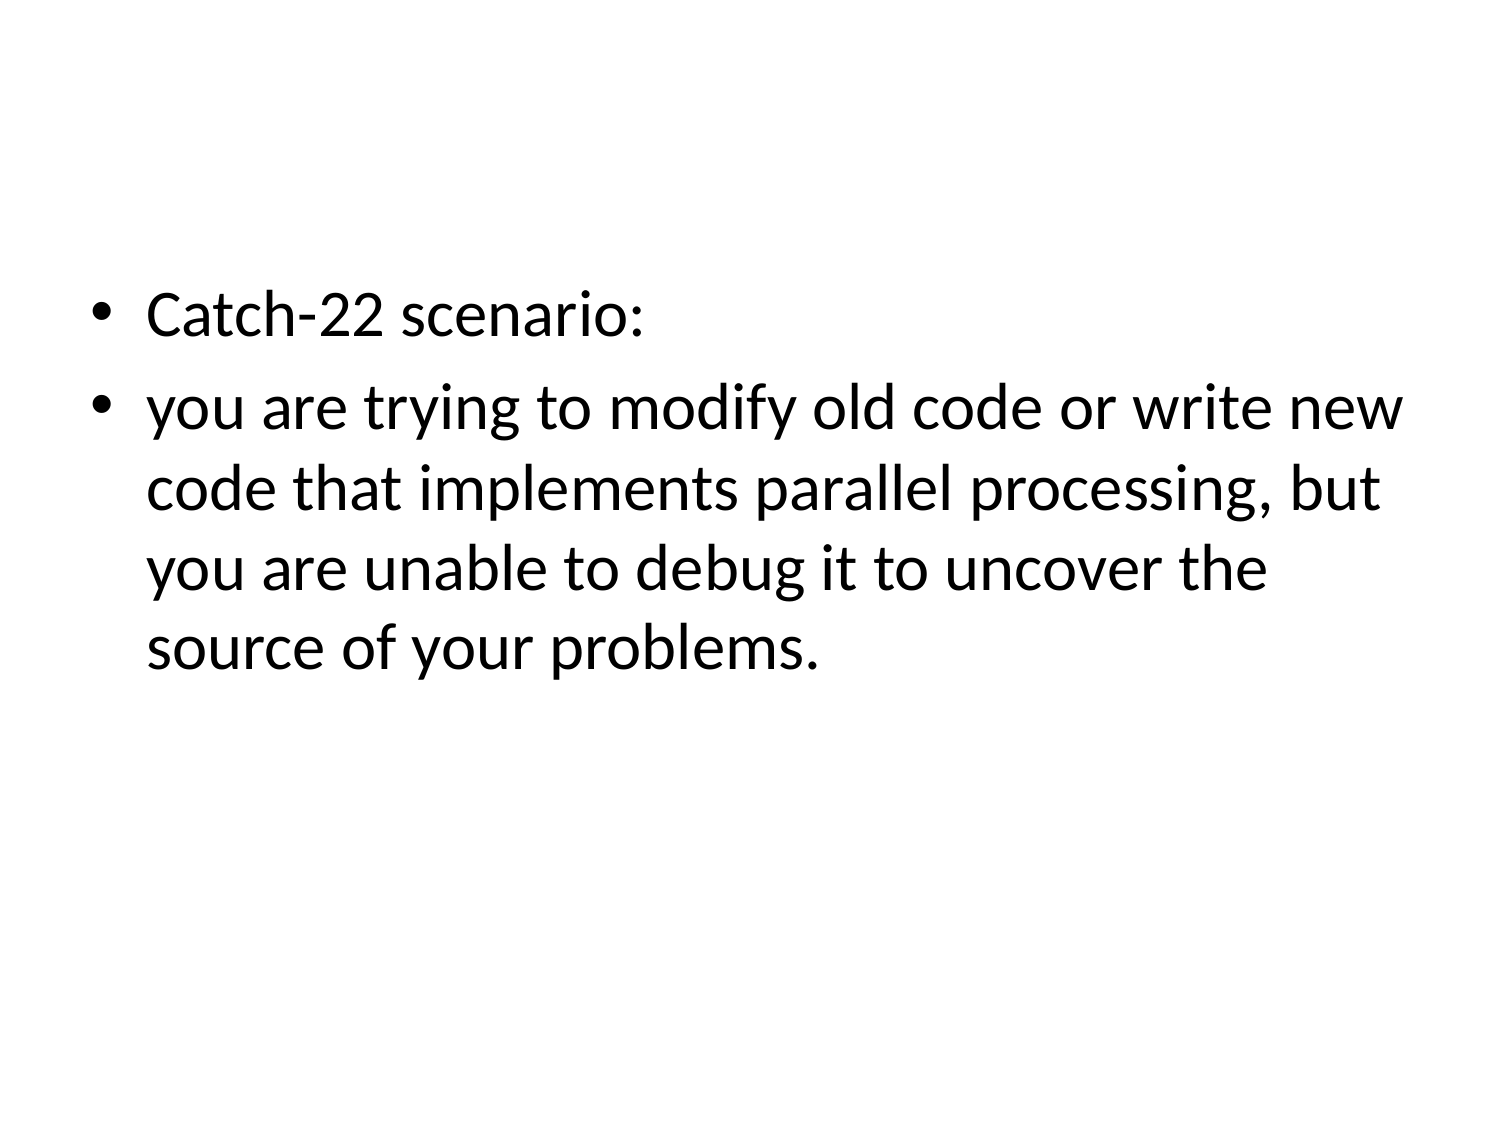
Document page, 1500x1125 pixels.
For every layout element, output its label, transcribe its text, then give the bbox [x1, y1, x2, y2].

list Catch-22 scenario: you are trying to modify old code or write new code that implements parallel processing, but you are unable to debug it to uncover the source of your problems. [75, 262, 1425, 1005]
